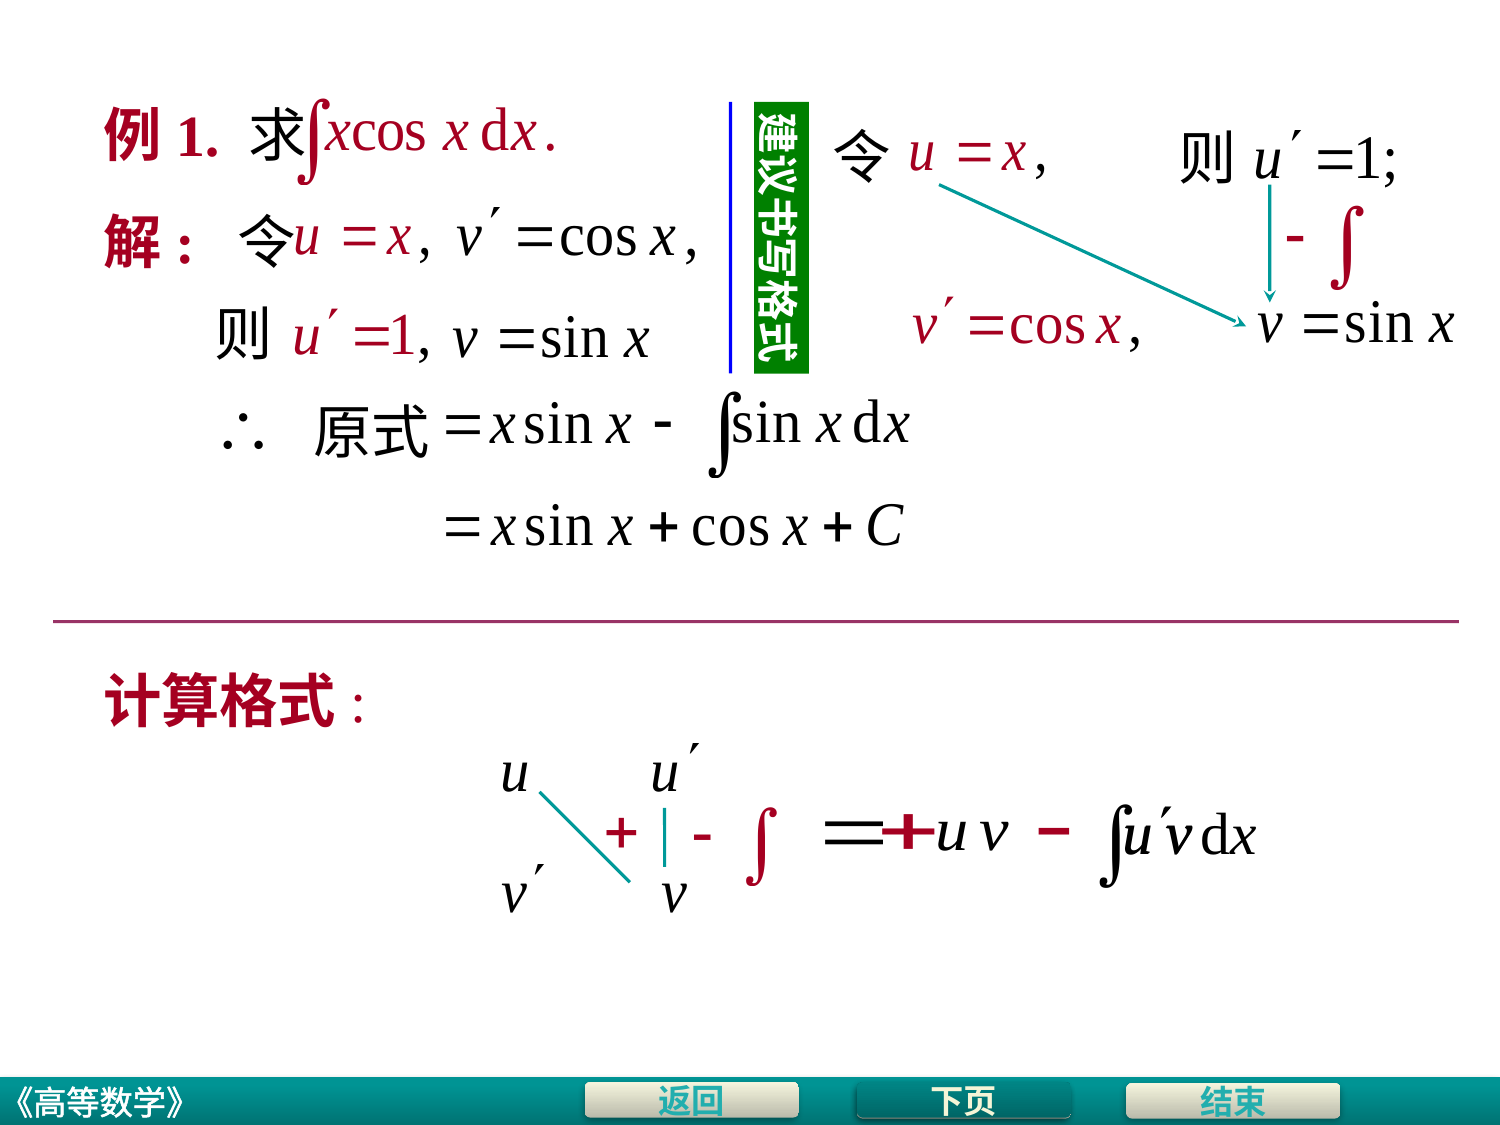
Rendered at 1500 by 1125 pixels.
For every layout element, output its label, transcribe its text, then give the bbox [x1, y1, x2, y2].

text_box 建议书写格式 [754, 101, 809, 373]
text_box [284, 82, 558, 185]
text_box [498, 739, 700, 809]
text_box [1232, 315, 1247, 327]
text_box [927, 809, 1022, 877]
text_box ∴ 原式 [200, 387, 525, 473]
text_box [909, 293, 1144, 361]
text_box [437, 393, 636, 449]
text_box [498, 861, 692, 931]
title 例1. 求 [88, 90, 279, 185]
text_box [796, 811, 884, 864]
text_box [906, 137, 1050, 189]
text_box 下页 [857, 1082, 1072, 1118]
text_box 计算格式: [88, 657, 514, 742]
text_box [437, 495, 911, 551]
text_box 则 [200, 289, 325, 375]
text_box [1018, 815, 1075, 863]
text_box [290, 305, 435, 373]
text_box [449, 308, 655, 363]
text_box 令 [832, 113, 892, 191]
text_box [649, 374, 914, 478]
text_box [1080, 784, 1270, 895]
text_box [453, 203, 701, 274]
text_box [291, 221, 434, 273]
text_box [859, 798, 955, 862]
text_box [689, 791, 799, 886]
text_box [1254, 292, 1460, 348]
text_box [599, 816, 640, 855]
text_box 则 [1163, 113, 1259, 199]
text_box 解: 令 [88, 197, 464, 283]
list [1281, 190, 1384, 292]
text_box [1251, 126, 1401, 196]
